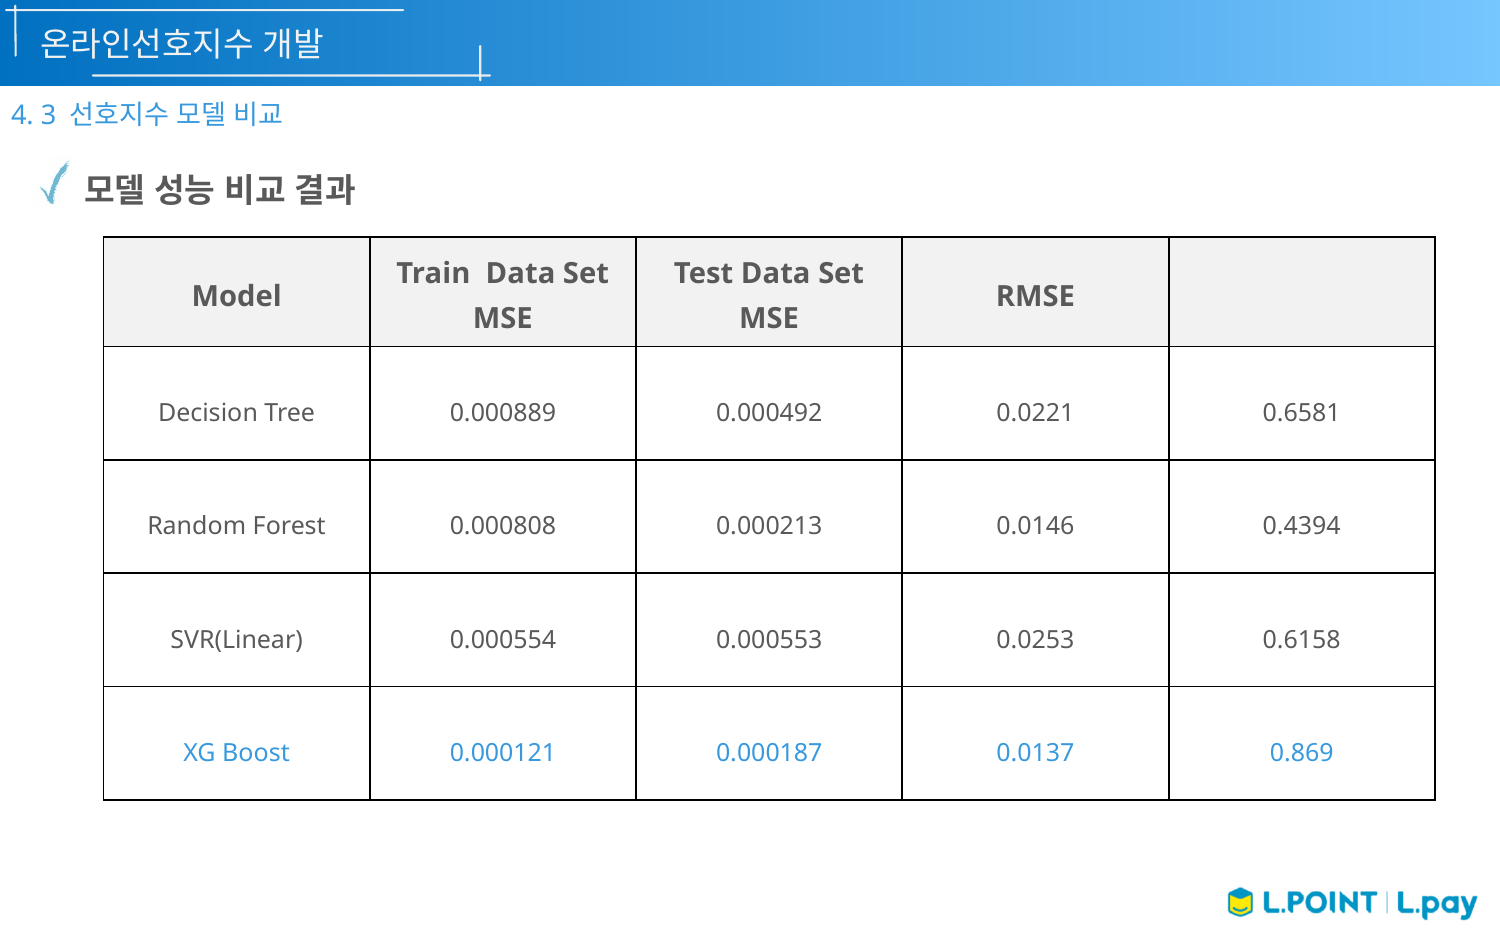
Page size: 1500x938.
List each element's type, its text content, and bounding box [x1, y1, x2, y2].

text_box 모델 성능 비교 결과 [64, 137, 1173, 230]
picture [34, 156, 73, 208]
text_box 온라인선호지수 개발 [34, 23, 462, 64]
picture [1222, 881, 1481, 923]
text_box 4. 3 선호지수 모델 비교 [0, 92, 1498, 135]
